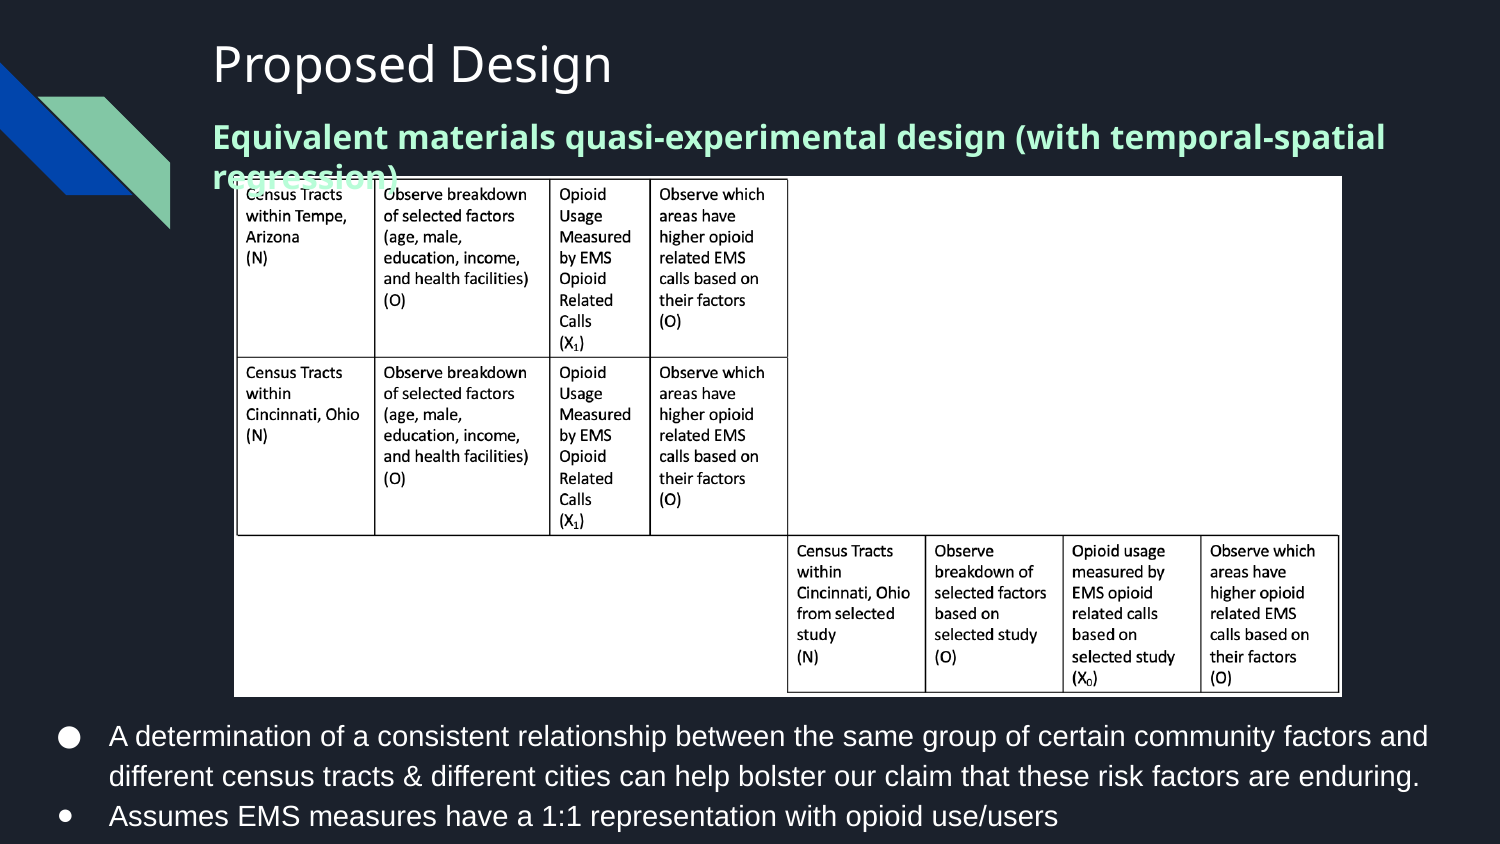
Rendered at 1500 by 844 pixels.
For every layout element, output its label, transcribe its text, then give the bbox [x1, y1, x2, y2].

title Proposed Design [198, 17, 1353, 100]
text_box Equivalent materials quasi-experimental design (with temporal-spatial regression) [197, 100, 1463, 177]
text_box A determination of a consistent relationship between the same group of certain community factors and different census tracts & different cities can help bolster our claim that these risk factors are enduring. Assumes EMS measures have a 1:1 representation with opioid use/users [18, 696, 1482, 843]
picture [233, 176, 1342, 697]
